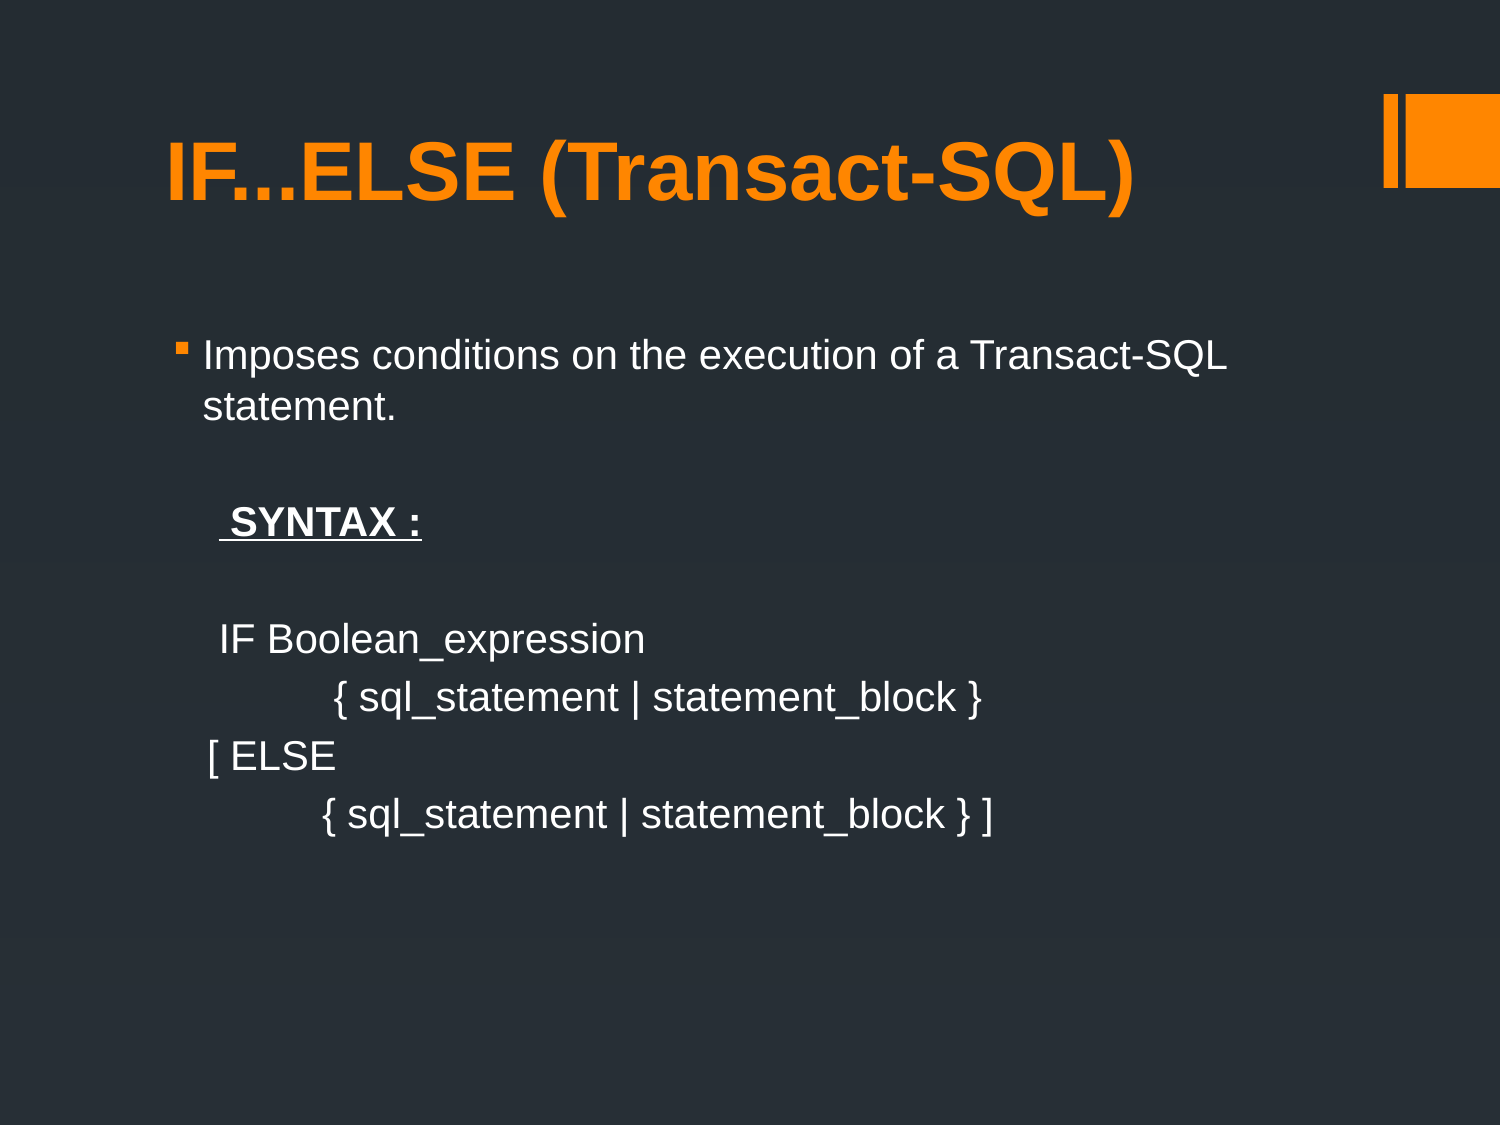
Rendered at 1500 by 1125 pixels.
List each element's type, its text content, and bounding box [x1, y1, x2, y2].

list Imposes conditions on the execution of a Transact-SQL statement. SYNTAX : IF Boolean_expression { sql_statement | statement_block } [ ELSE { sql_statement | statement_block } ] [150, 262, 1350, 1035]
title IF...ELSE (Transact-SQL) [150, 62, 1350, 225]
